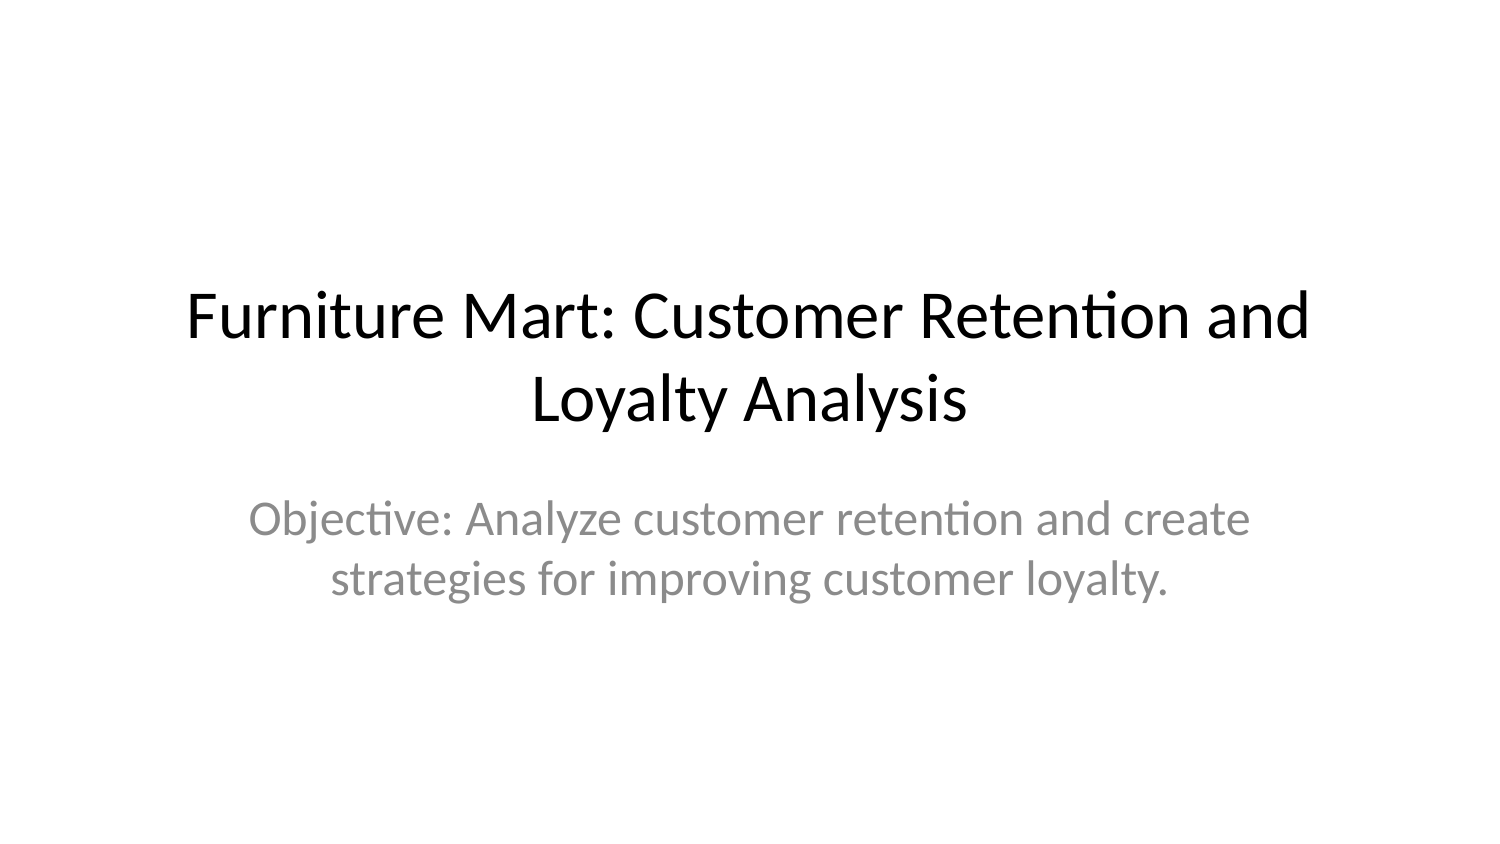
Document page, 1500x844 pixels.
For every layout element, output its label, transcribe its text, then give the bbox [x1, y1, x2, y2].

subtitle Objective: Analyze customer retention and create strategies for improving customer loyalty. [225, 478, 1275, 694]
title Furniture Mart: Customer Retention and Loyalty Analysis [112, 262, 1388, 443]
